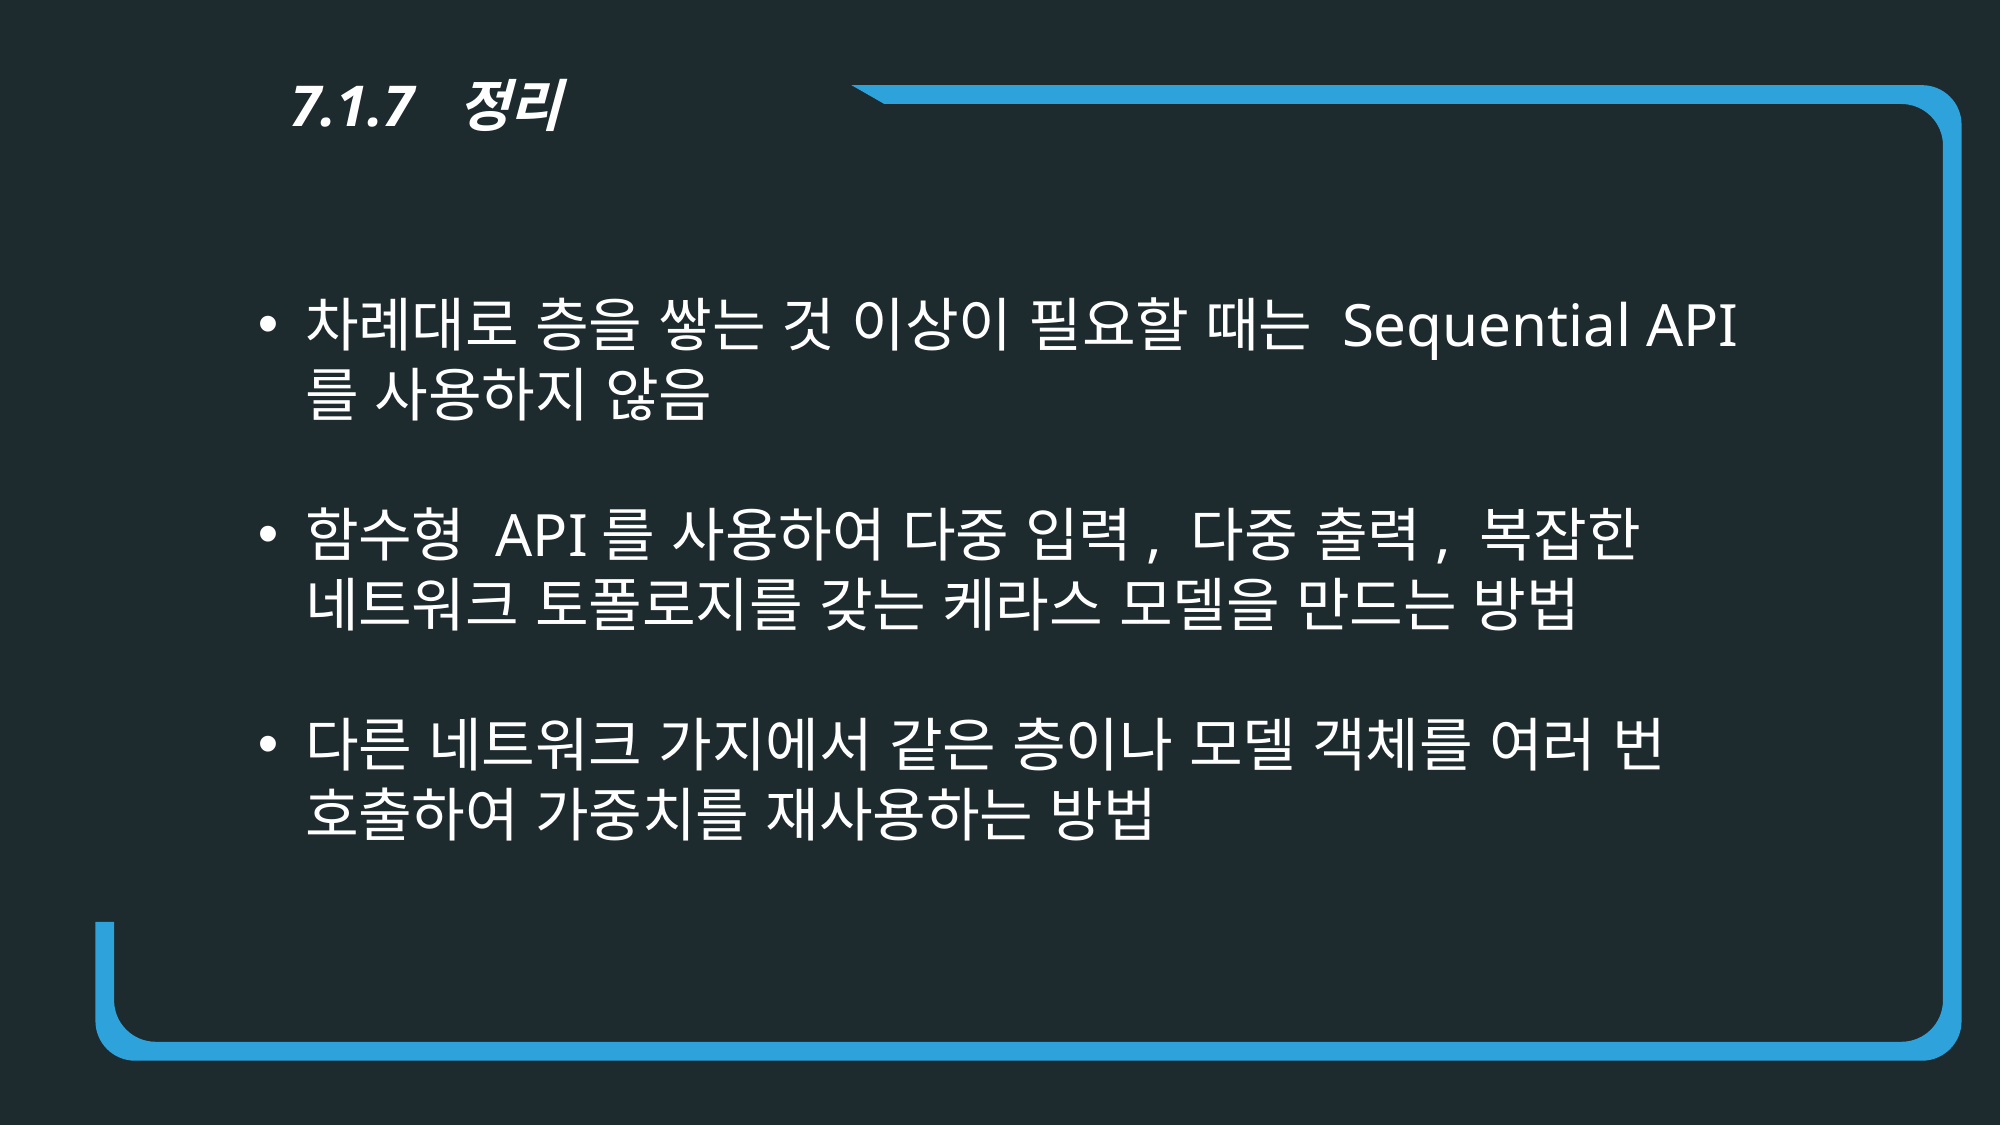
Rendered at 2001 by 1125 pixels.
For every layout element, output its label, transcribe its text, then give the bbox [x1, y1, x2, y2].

text_box [94, 84, 1963, 1062]
text_box 7.1.7 정리 [9, 28, 842, 145]
text_box 차례대로 층을 쌓는 것 이상이 필요할 때는 Sequential API를 사용하지 않음 함수형 API를 사용하여 다중 입력, 다중 출력, 복잡한 네트워크 토폴로지를 갖는 케라스 모델을 만드는 방법 다른 네트워크 가지에서 같은 층이나 모델 객체를 여러 번 호출하여 가중치를 재사용하는 방법 [243, 281, 1757, 856]
